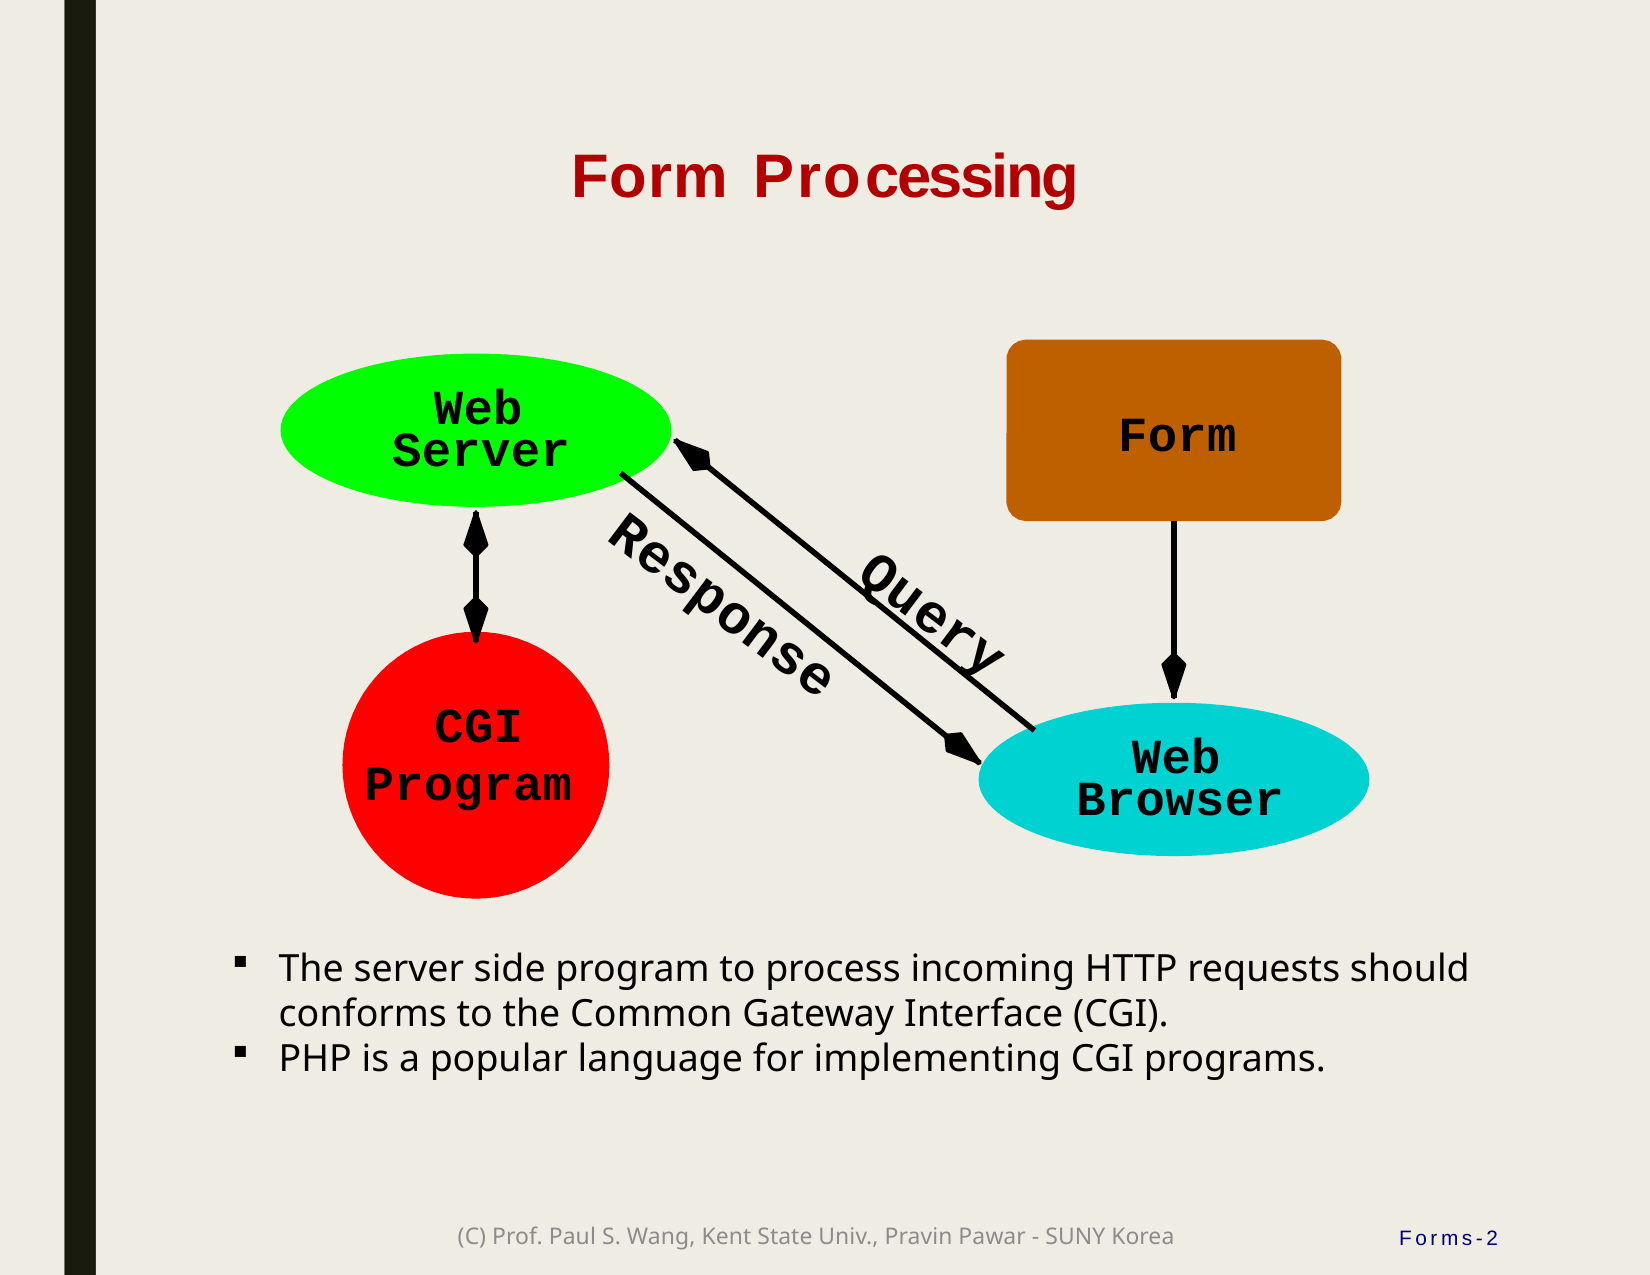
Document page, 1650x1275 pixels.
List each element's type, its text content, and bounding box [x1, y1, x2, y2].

text_box Web Server [390, 391, 573, 480]
slide_number Forms-2 [1281, 1199, 1498, 1275]
text_box [280, 353, 672, 507]
text_box [464, 597, 488, 643]
text_box [464, 511, 488, 557]
text_box CGI Program [362, 695, 575, 815]
text_box [978, 702, 1370, 857]
text_box The server side program to process incoming HTTP requests should conforms to the Common Gateway Interface (CGI). PHP is a popular language for implementing CGI programs. [217, 936, 1517, 1087]
text_box [945, 733, 981, 764]
footer (C) Prof. Paul S. Wang, Kent State Univ., Pravin Pawar - SUNY Korea [391, 1199, 1242, 1275]
text_box [1162, 653, 1186, 699]
title Form Processing [185, 127, 1485, 404]
text_box Query [855, 534, 1036, 690]
text_box [674, 440, 710, 470]
text_box Web Browser [1074, 740, 1287, 829]
text_box Form [1115, 402, 1240, 466]
text_box Response [605, 495, 862, 708]
text_box [1006, 339, 1342, 522]
text_box [342, 631, 610, 899]
